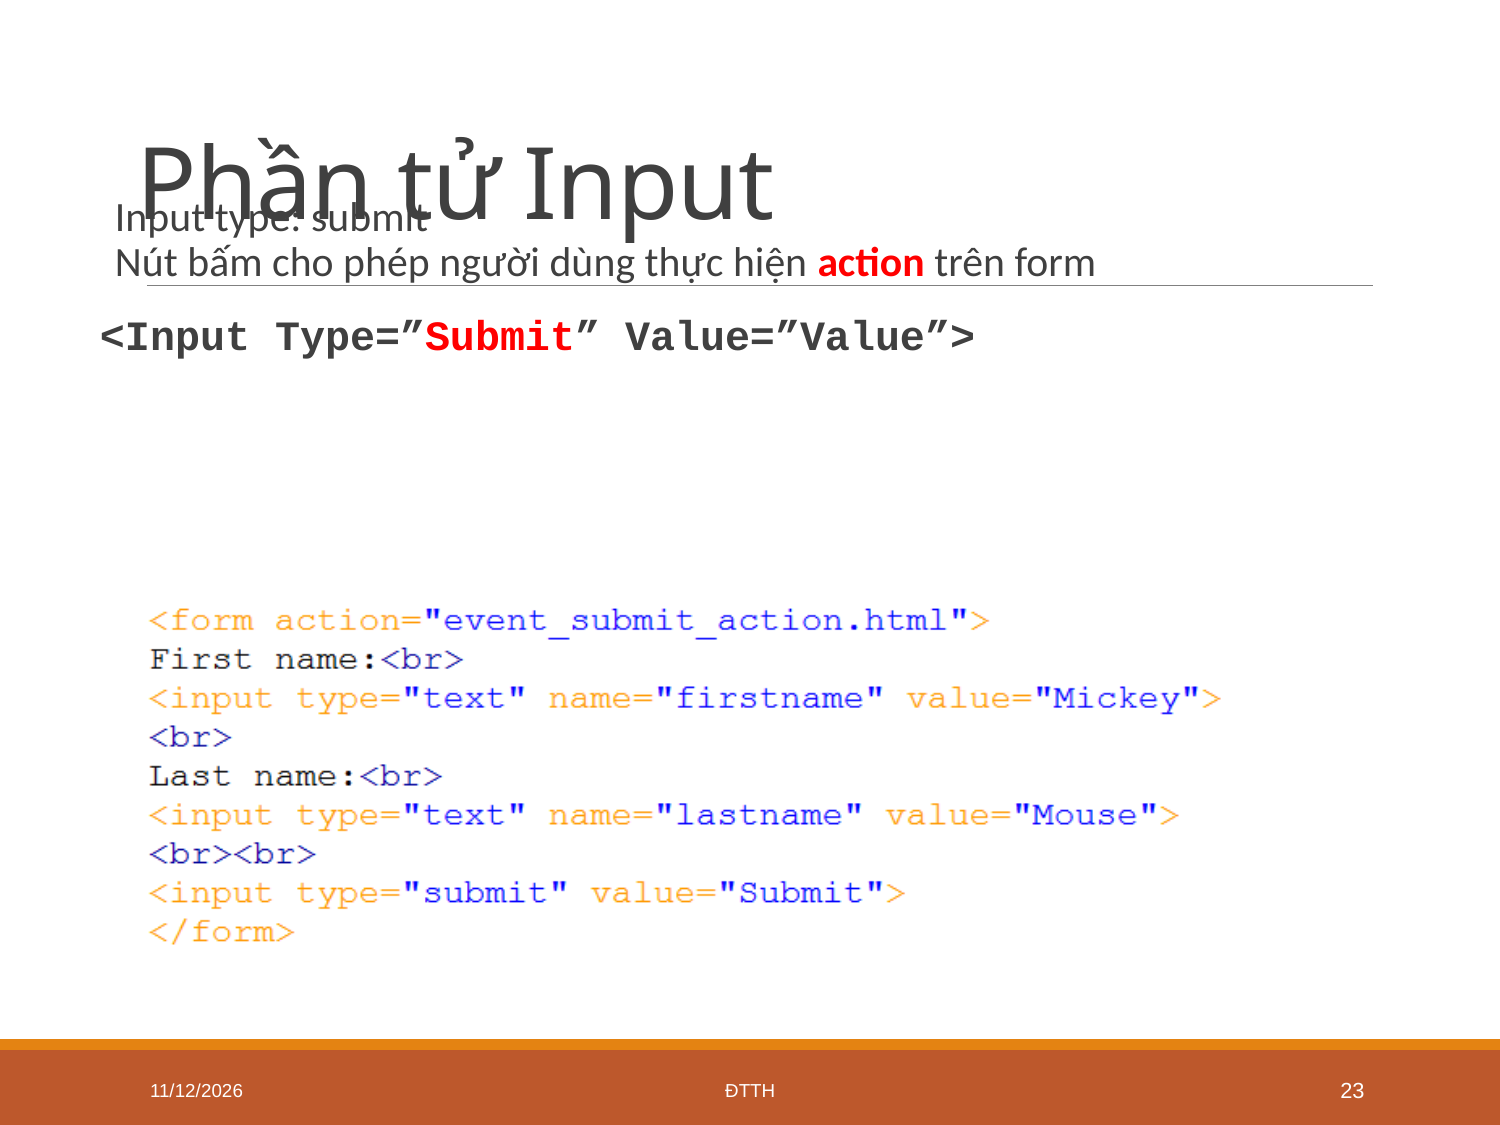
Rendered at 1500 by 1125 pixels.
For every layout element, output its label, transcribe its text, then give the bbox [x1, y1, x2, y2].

slide_number 23 [1218, 1059, 1380, 1120]
footer ĐTTH [453, 1059, 1047, 1120]
picture [146, 596, 1229, 962]
title Phần tử Input [121, 30, 1416, 187]
list Input type: submit Nút bấm cho phép người dùng thực hiện action trên form <Input Type=”Submit” Value=”Value”> [99, 187, 1438, 1006]
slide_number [135, 1059, 440, 1120]
